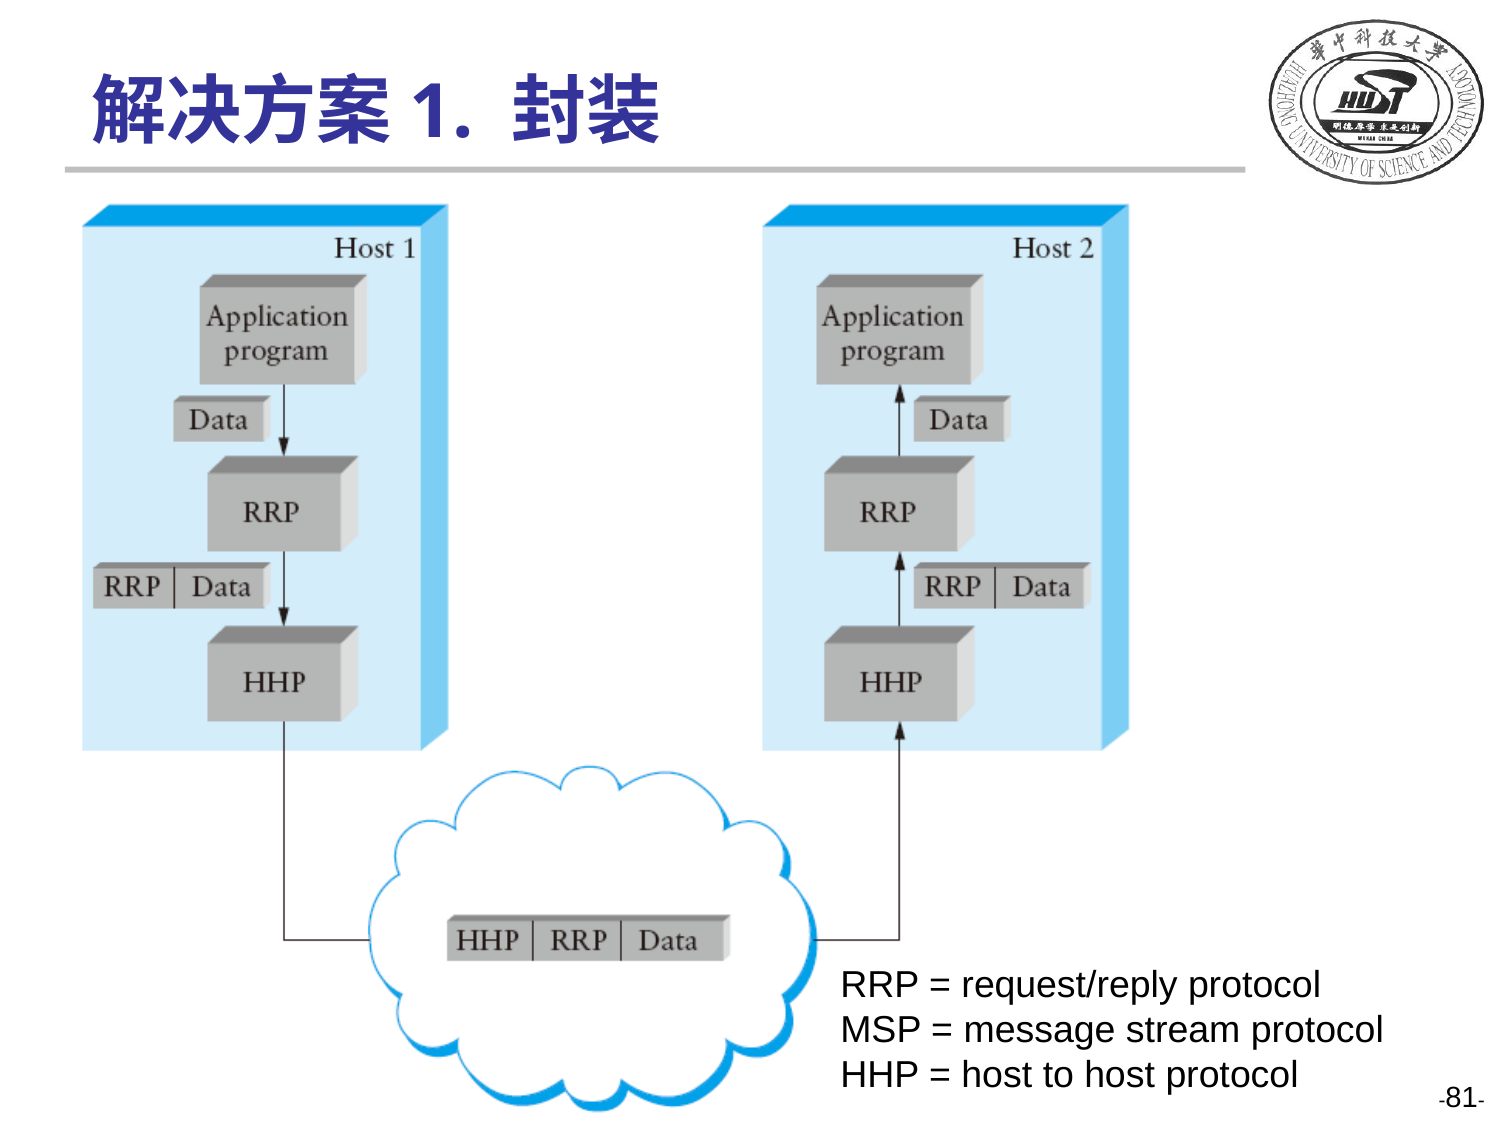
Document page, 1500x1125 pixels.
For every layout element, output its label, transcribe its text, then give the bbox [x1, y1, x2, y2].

slide_number -81- [1151, 1070, 1500, 1125]
text_box RRP = request/reply protocol MSP = message stream protocol HHP = host to host protocol [1151, 952, 1410, 1070]
picture [1257, 18, 1489, 185]
title 解决方案1. 封装 [76, 42, 1315, 160]
picture [64, 187, 1147, 1125]
